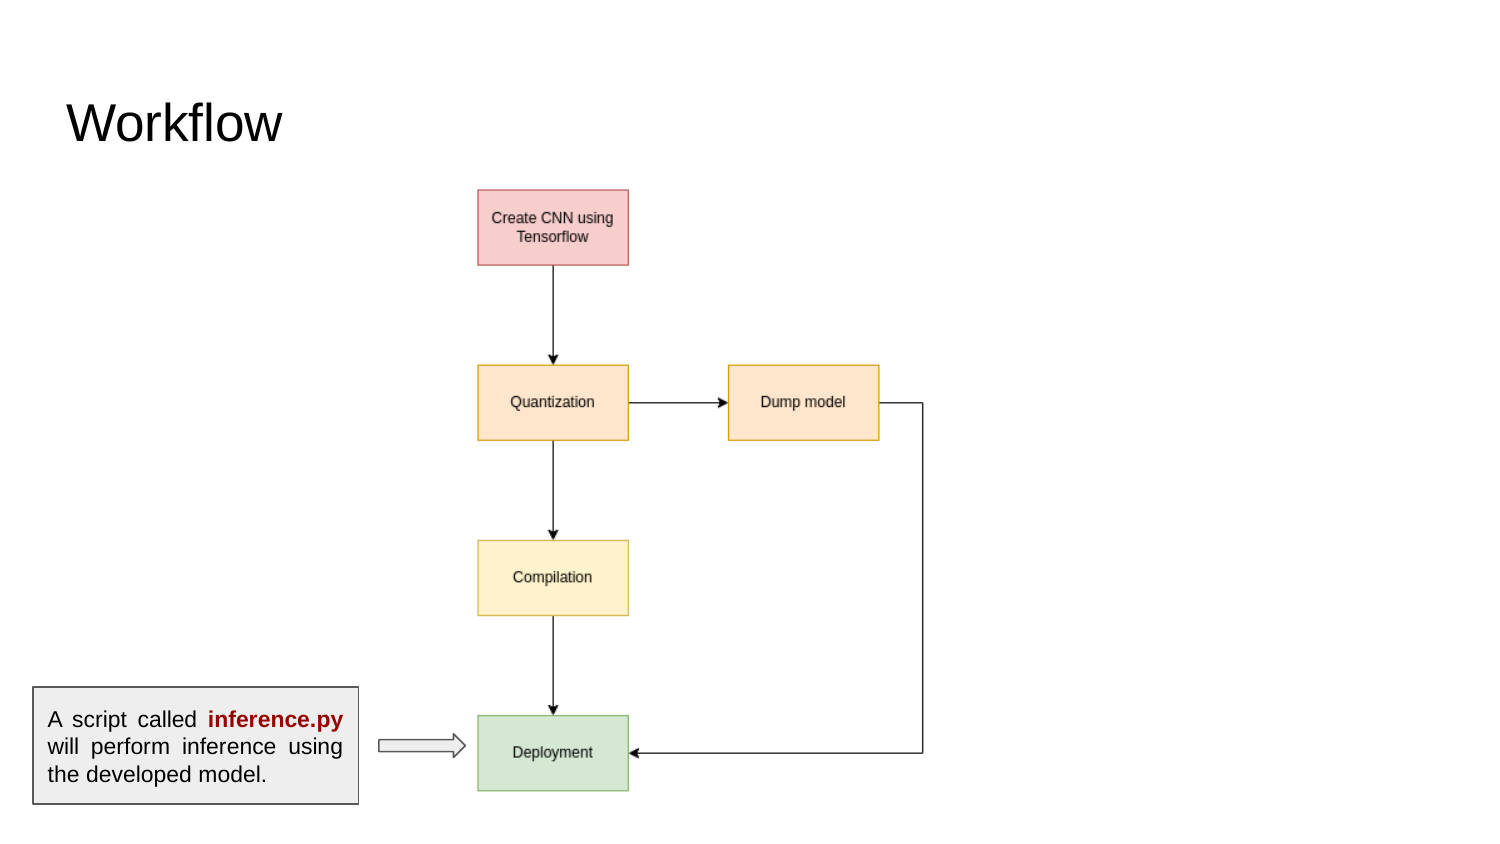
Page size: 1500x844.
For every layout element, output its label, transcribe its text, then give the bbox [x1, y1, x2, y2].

text_box A script called inference.py will perform inference using the developed model. [32, 687, 359, 804]
picture [465, 176, 946, 805]
title Workflow [51, 72, 1449, 167]
text_box [378, 733, 460, 758]
